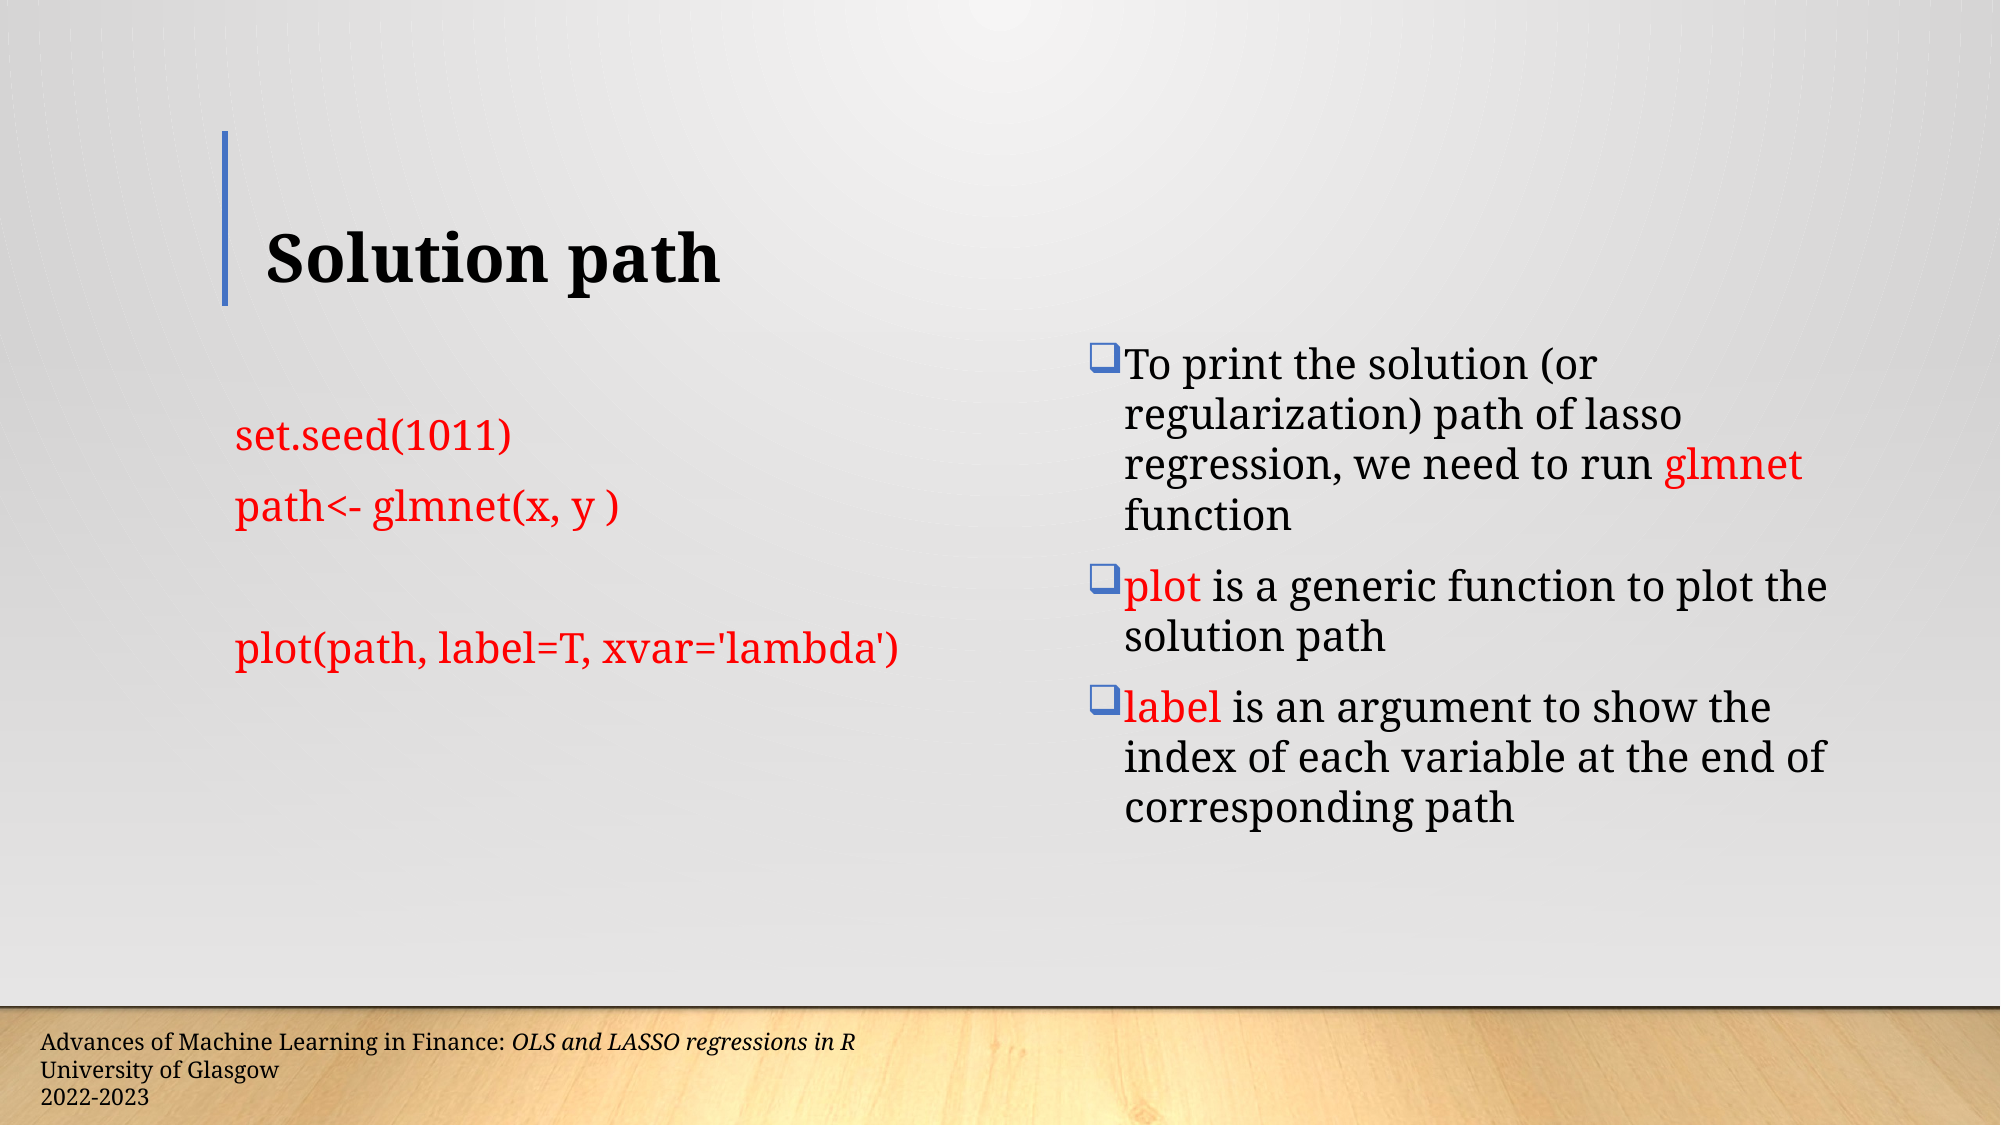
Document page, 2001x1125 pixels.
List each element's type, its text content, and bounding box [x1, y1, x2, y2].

picture [0, 1006, 2000, 1125]
text_box Advances of Machine Learning in Finance: OLS and LASSO regressions in R University of Glasgow 2022-2023 [25, 1020, 873, 1118]
text_box To print the solution (or regularization) path of lasso regression, we need to run glmnet function plot is a generic function to plot the solution path label is an argument to show the index of each variable at the end of corresponding path [1071, 330, 1852, 993]
list set.seed(1011) path<- glmnet(x, y ) plot(path, label=T, xvar='lambda') [220, 330, 1000, 993]
title Solution path [251, 131, 1814, 305]
